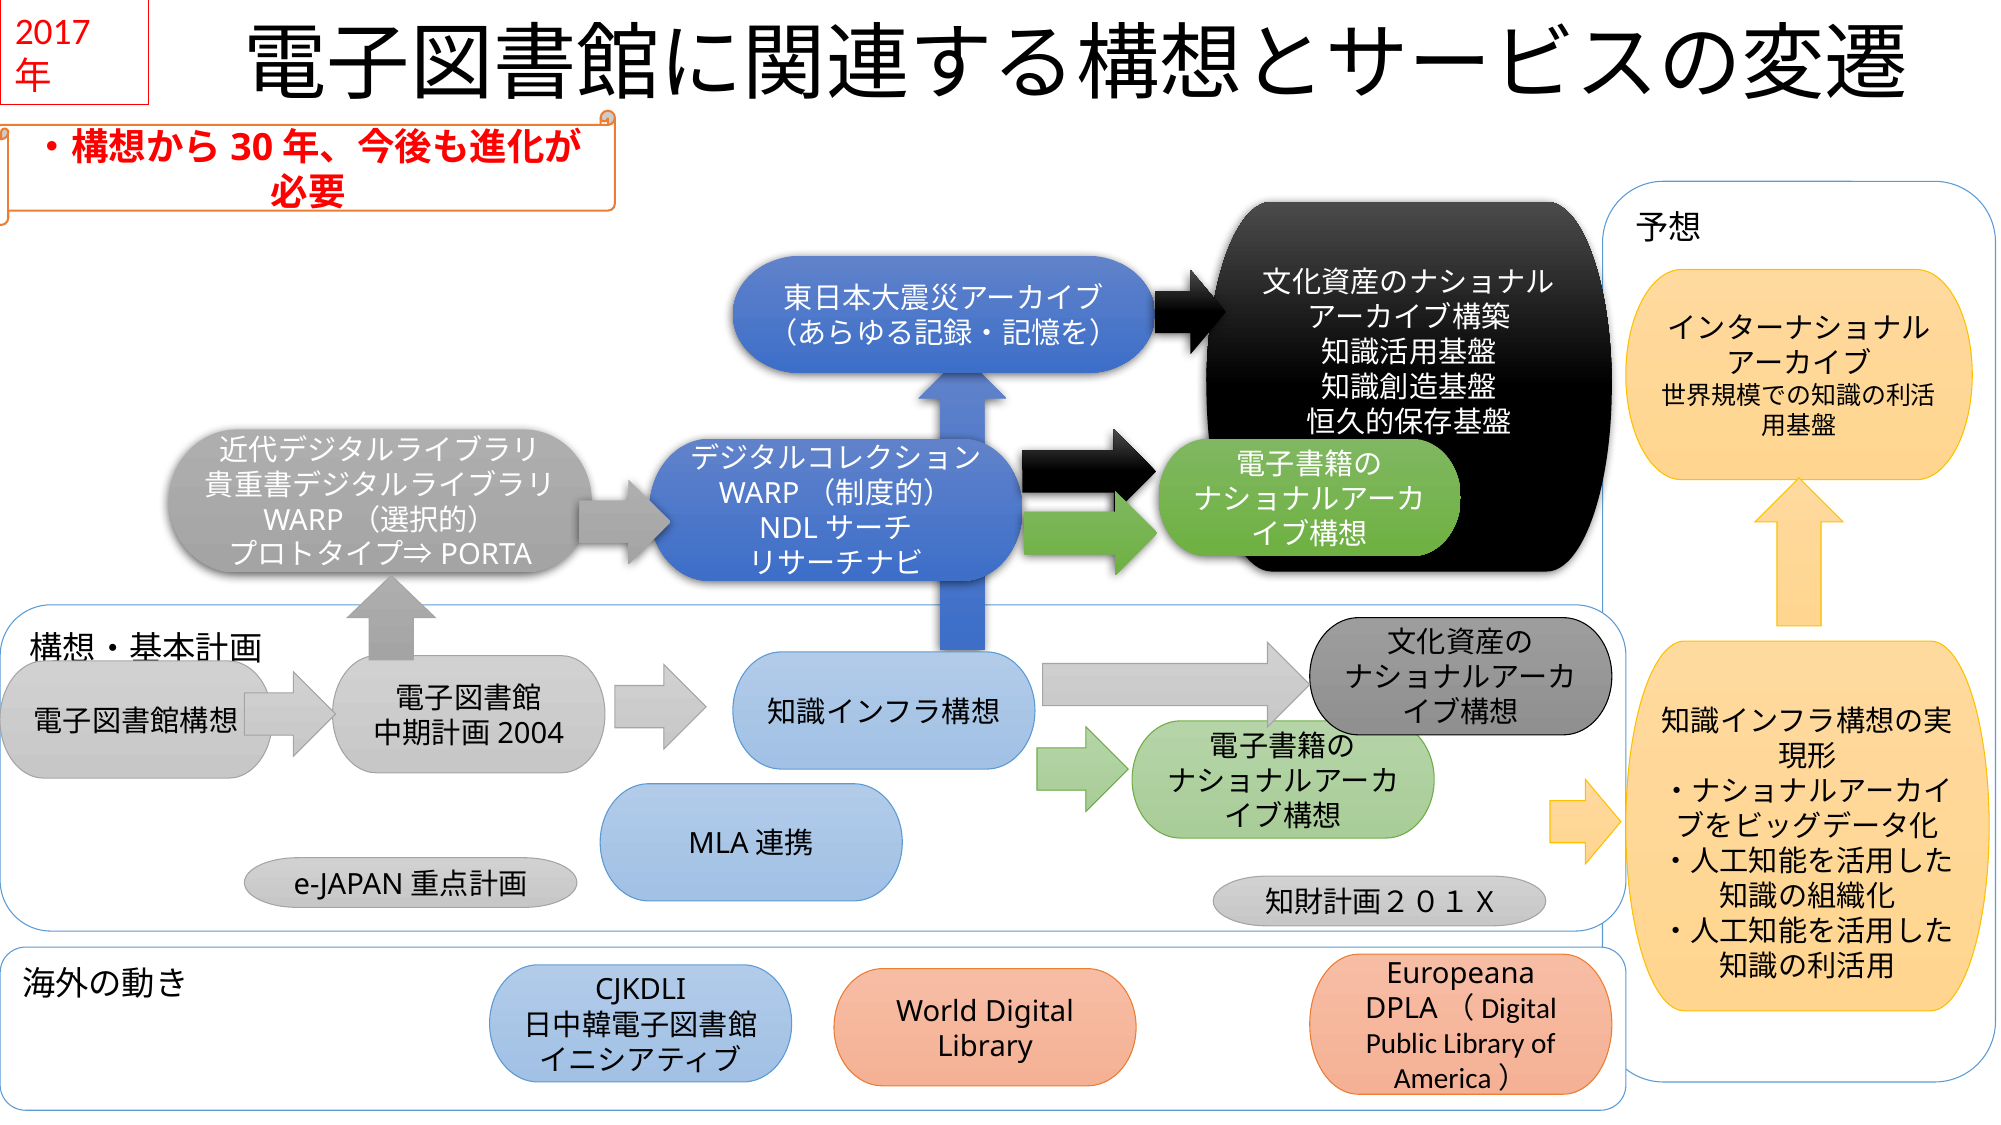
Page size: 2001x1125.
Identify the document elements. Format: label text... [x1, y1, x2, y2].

text_box 近代デジタルライブラリ 貴重書デジタルライブラリ WARP（選択的） プロトタイプ⇒PORTA [169, 429, 592, 573]
text_box 知財計画２０１X [1212, 875, 1547, 927]
text_box CJKDLI 日中韓電子図書館イニシアティブ [489, 964, 793, 1083]
text_box 予想 [1601, 180, 1997, 1083]
text_box デジタルコレクション WARP（制度的） NDLサーチ リサーチナビ [651, 438, 1023, 581]
text_box 電子図書館 中期計画2004 [332, 655, 606, 774]
text_box [1042, 641, 1311, 729]
text_box 構想・基本計画 [0, 604, 1627, 932]
text_box 電子図書館構想 [0, 660, 272, 779]
text_box 文化資産のナショナルアーカイブ構築 知識活用基盤 知識創造基盤 恒久的保存基盤 [1206, 201, 1612, 572]
text_box [579, 479, 671, 565]
title 電子図書館に関連する構想とサービスの変遷 [169, 4, 1984, 127]
text_box 2017年 [0, 0, 149, 105]
text_box [1753, 477, 1845, 627]
text_box [345, 574, 437, 661]
text_box [614, 663, 707, 751]
text_box 海外の動き [0, 946, 1627, 1111]
text_box [1549, 778, 1622, 866]
text_box World Digital Library [833, 968, 1137, 1087]
text_box [1155, 269, 1226, 355]
text_box Europeana DPLA（Digital Public Library of America） [1309, 953, 1613, 1095]
text_box 文化資産の ナショナルアーカイブ構想 [1309, 617, 1613, 736]
text_box [1023, 490, 1158, 576]
text_box [243, 670, 337, 758]
text_box [918, 384, 1007, 438]
text_box 東日本大震災アーカイブ （あらゆる記録・記憶を） [732, 255, 1149, 373]
text_box e-JAPAN重点計画 [243, 857, 578, 908]
text_box MLA連携 [599, 783, 903, 902]
text_box 知識インフラ構想 [732, 651, 1036, 770]
text_box ・構想から30年、今後も進化が必要 [0, 109, 616, 227]
text_box [1036, 725, 1129, 813]
text_box 電子書籍の ナショナルアーカイブ構想 [1131, 720, 1435, 839]
text_box 知識インフラ構想の実現形 ・ナショナルアーカイブをビッグデータ化 ・人工知能を活用した知識の組織化 ・人工知能を活用した知識の利活用 [1625, 640, 1990, 1012]
text_box [940, 588, 985, 651]
text_box インターナショナルアーカイブ 世界規模での知識の利活用基盤 [1625, 268, 1973, 481]
text_box [1022, 429, 1157, 498]
text_box 電子書籍の ナショナルアーカイブ構想 [1158, 438, 1461, 557]
